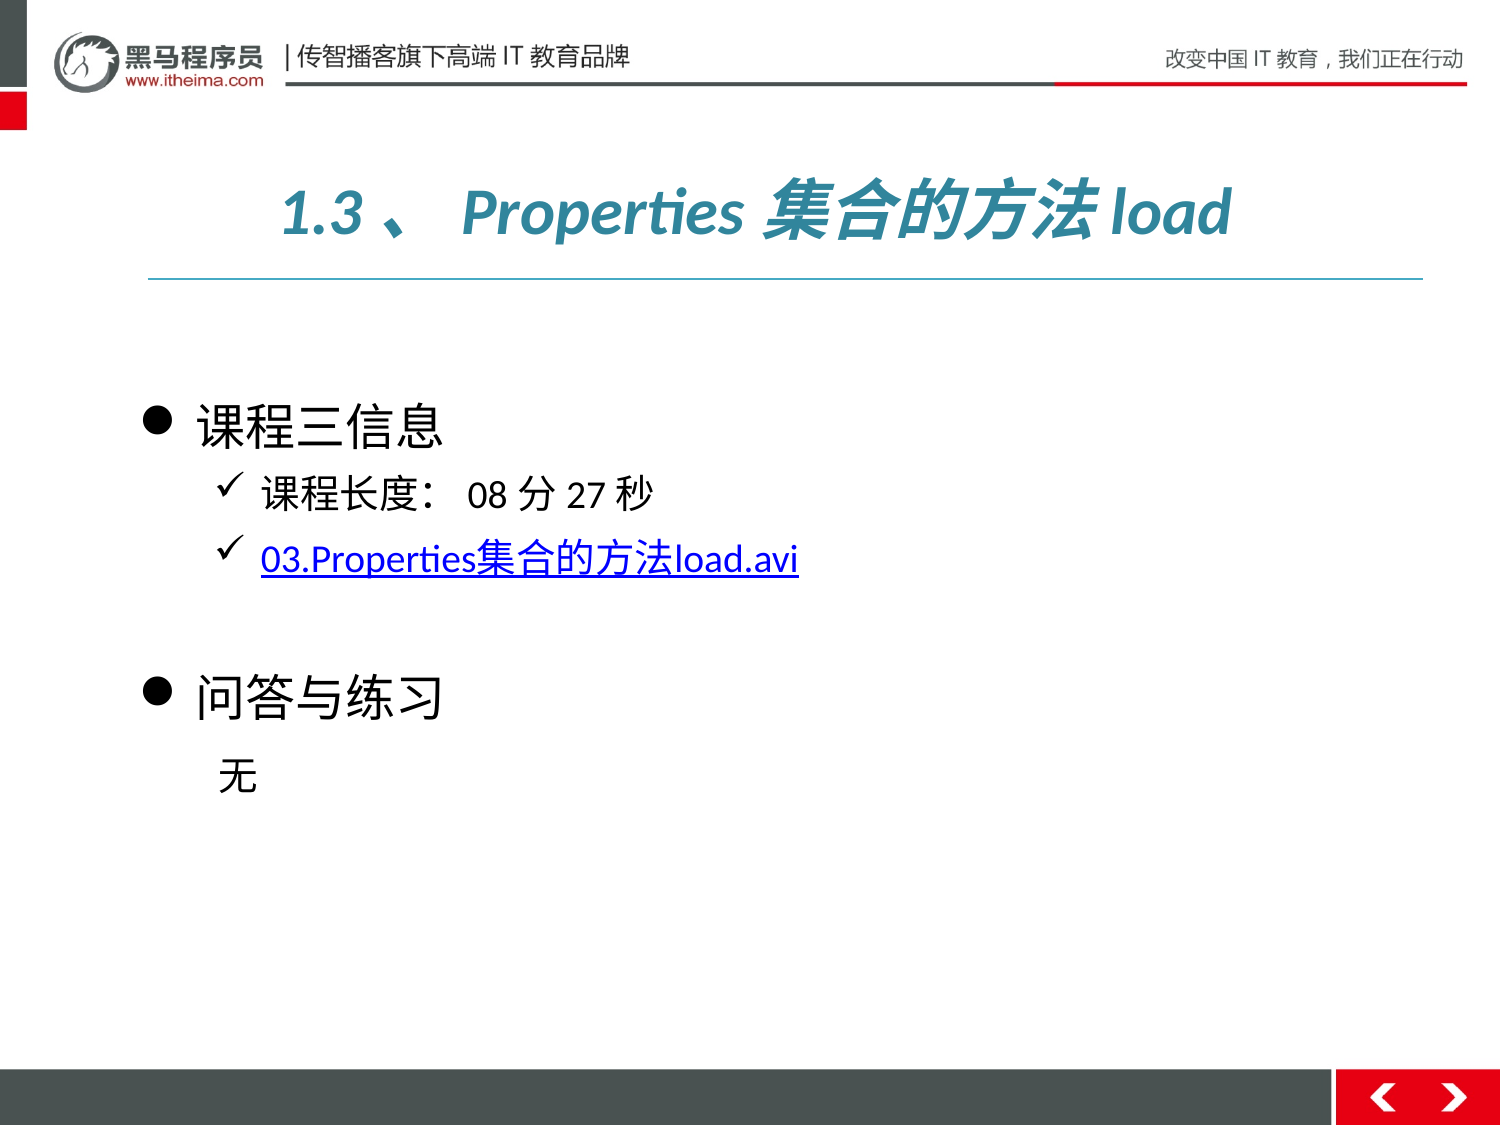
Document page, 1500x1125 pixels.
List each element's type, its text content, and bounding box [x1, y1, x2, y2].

picture [0, 0, 1500, 1125]
text_box 课程三信息 课程长度：08分27秒 03.Properties集合的方法load.avi 问答与练习 无 [123, 315, 1387, 1024]
title 1.3、Properties集合的方法load [123, 160, 1387, 315]
